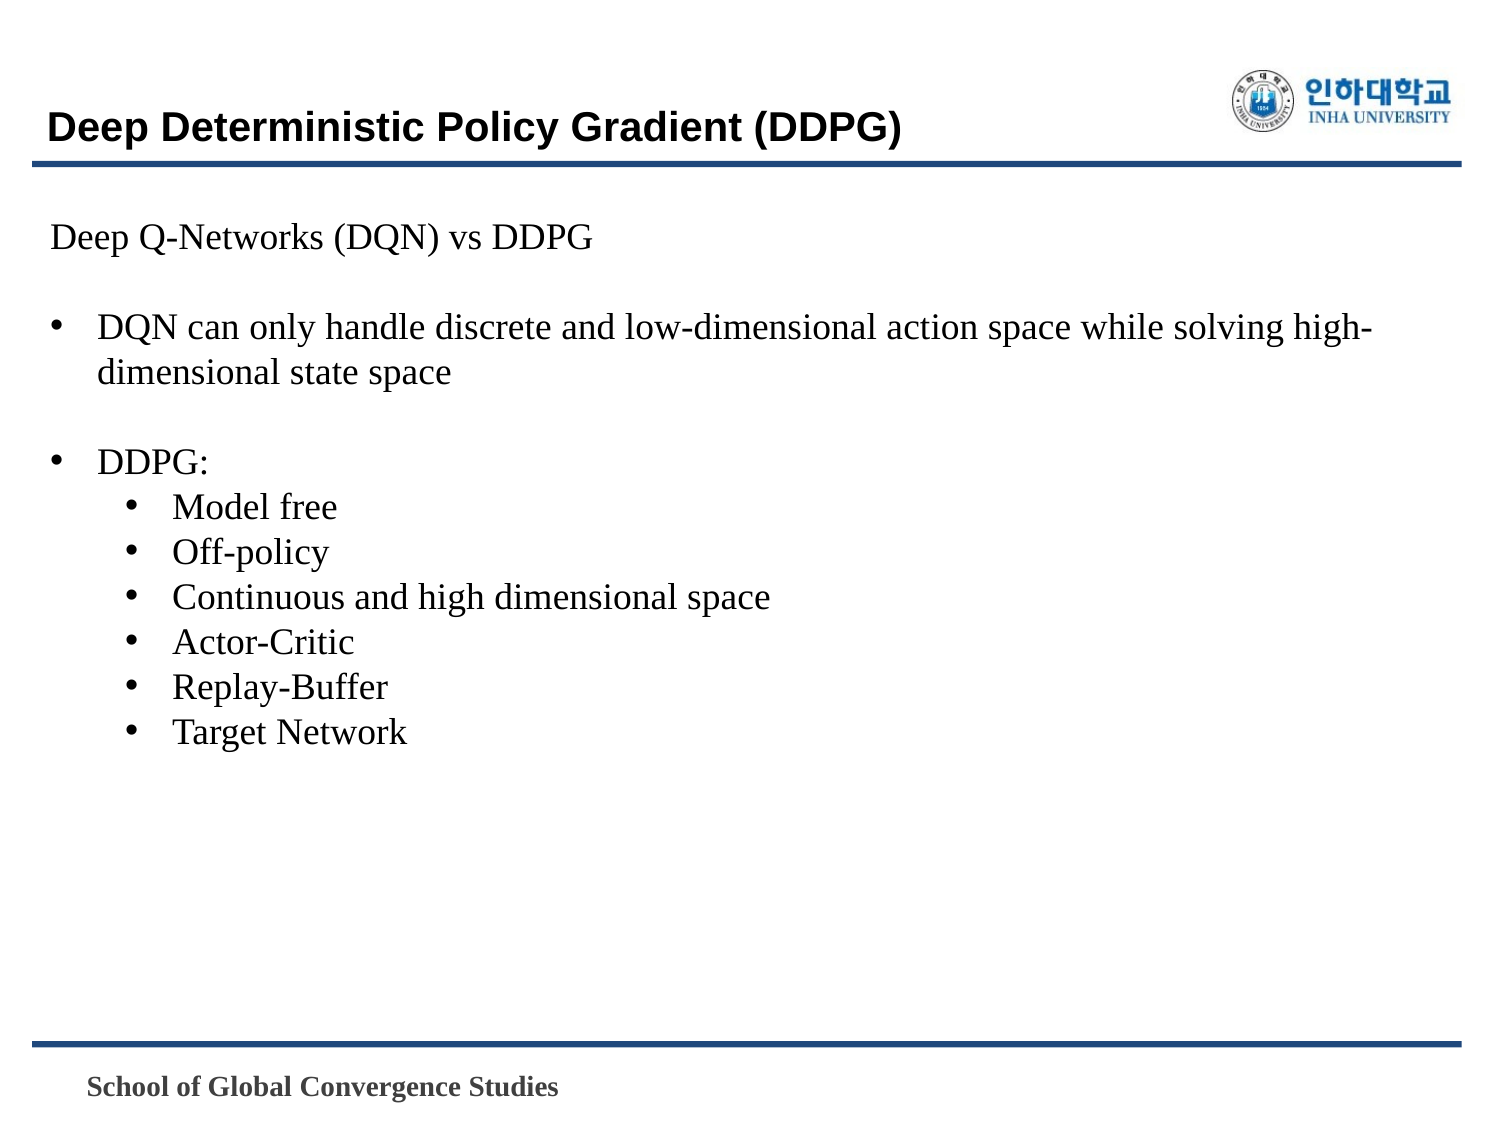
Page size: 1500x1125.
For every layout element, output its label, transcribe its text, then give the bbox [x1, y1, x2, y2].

text_box School of Global Convergence Studies [84, 1068, 562, 1110]
text_box Deep Deterministic Policy Gradient (DDPG) [46, 99, 1238, 151]
text_box Deep Q-Networks (DQN) vs DDPG DQN can only handle discrete and low-dimensional action space while solving high-dimensional state space DDPG: Model free Off-policy Continuous and high dimensional space Actor-Critic Replay-Buffer Target Network [50, 212, 1404, 996]
picture [1226, 67, 1465, 135]
